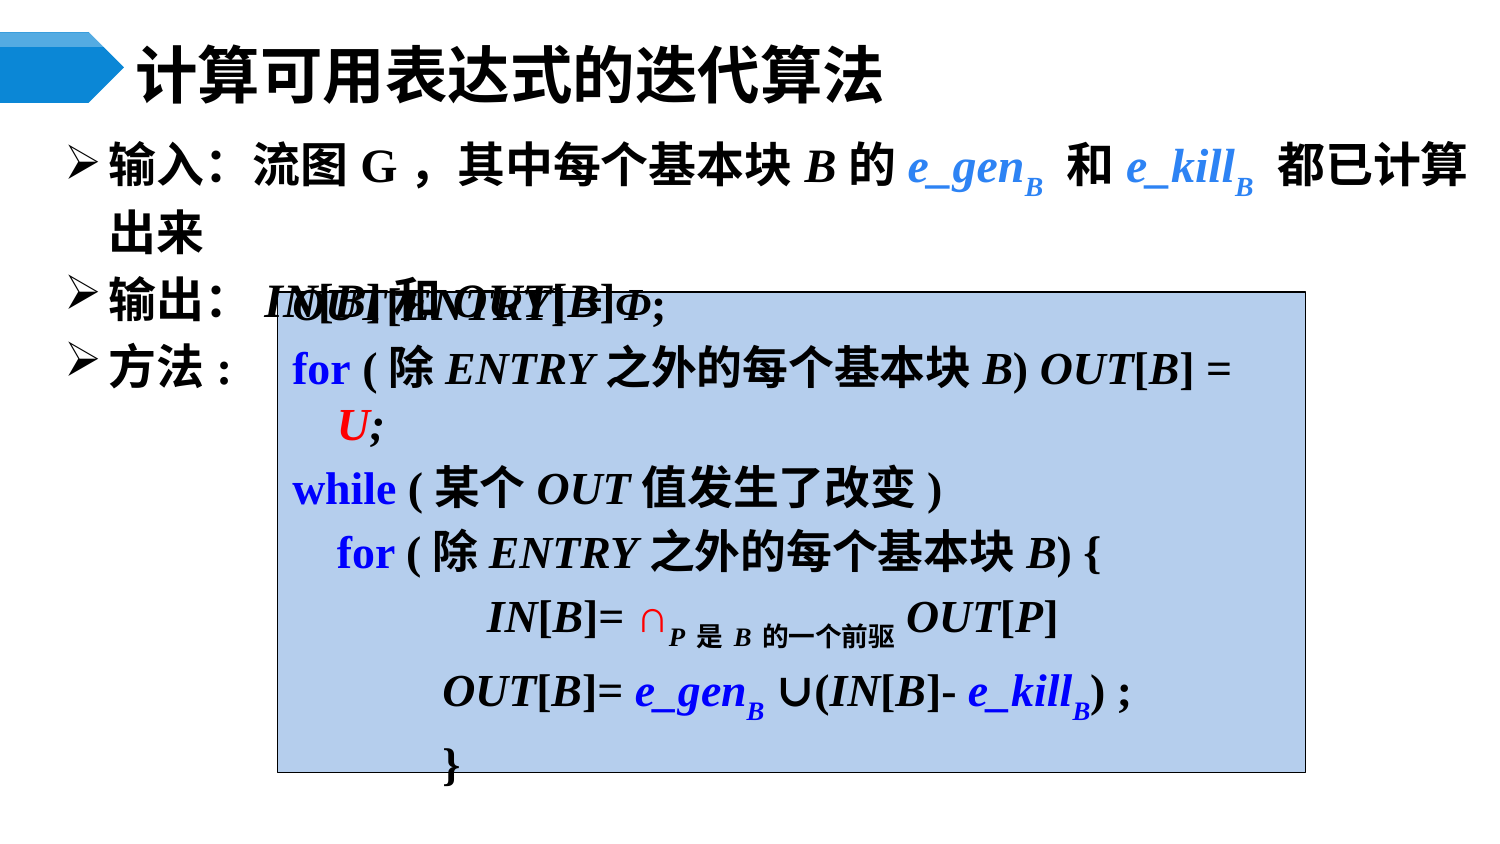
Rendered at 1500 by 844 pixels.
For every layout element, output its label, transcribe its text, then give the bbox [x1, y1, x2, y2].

list 输入：流图G，其中每个基本块B的e_genB 和e_killB 都已计算出来 输出：IN[B]和OUT[B] 方法: [53, 128, 1500, 363]
title 计算可用表达式的迭代算法 [123, 43, 1425, 103]
text_box OUT[ENTRY] = Φ; for (除ENTRY之外的每个基本块B) OUT[B] = U; while (某个OUT值发生了改变) for (除ENTRY之外的每个基本块B) { IN[B]= ∩P是B的一个前驱OUT[P] OUT[B]= e_genB ∪(IN[B]- e_killB) ; } [276, 363, 1307, 774]
